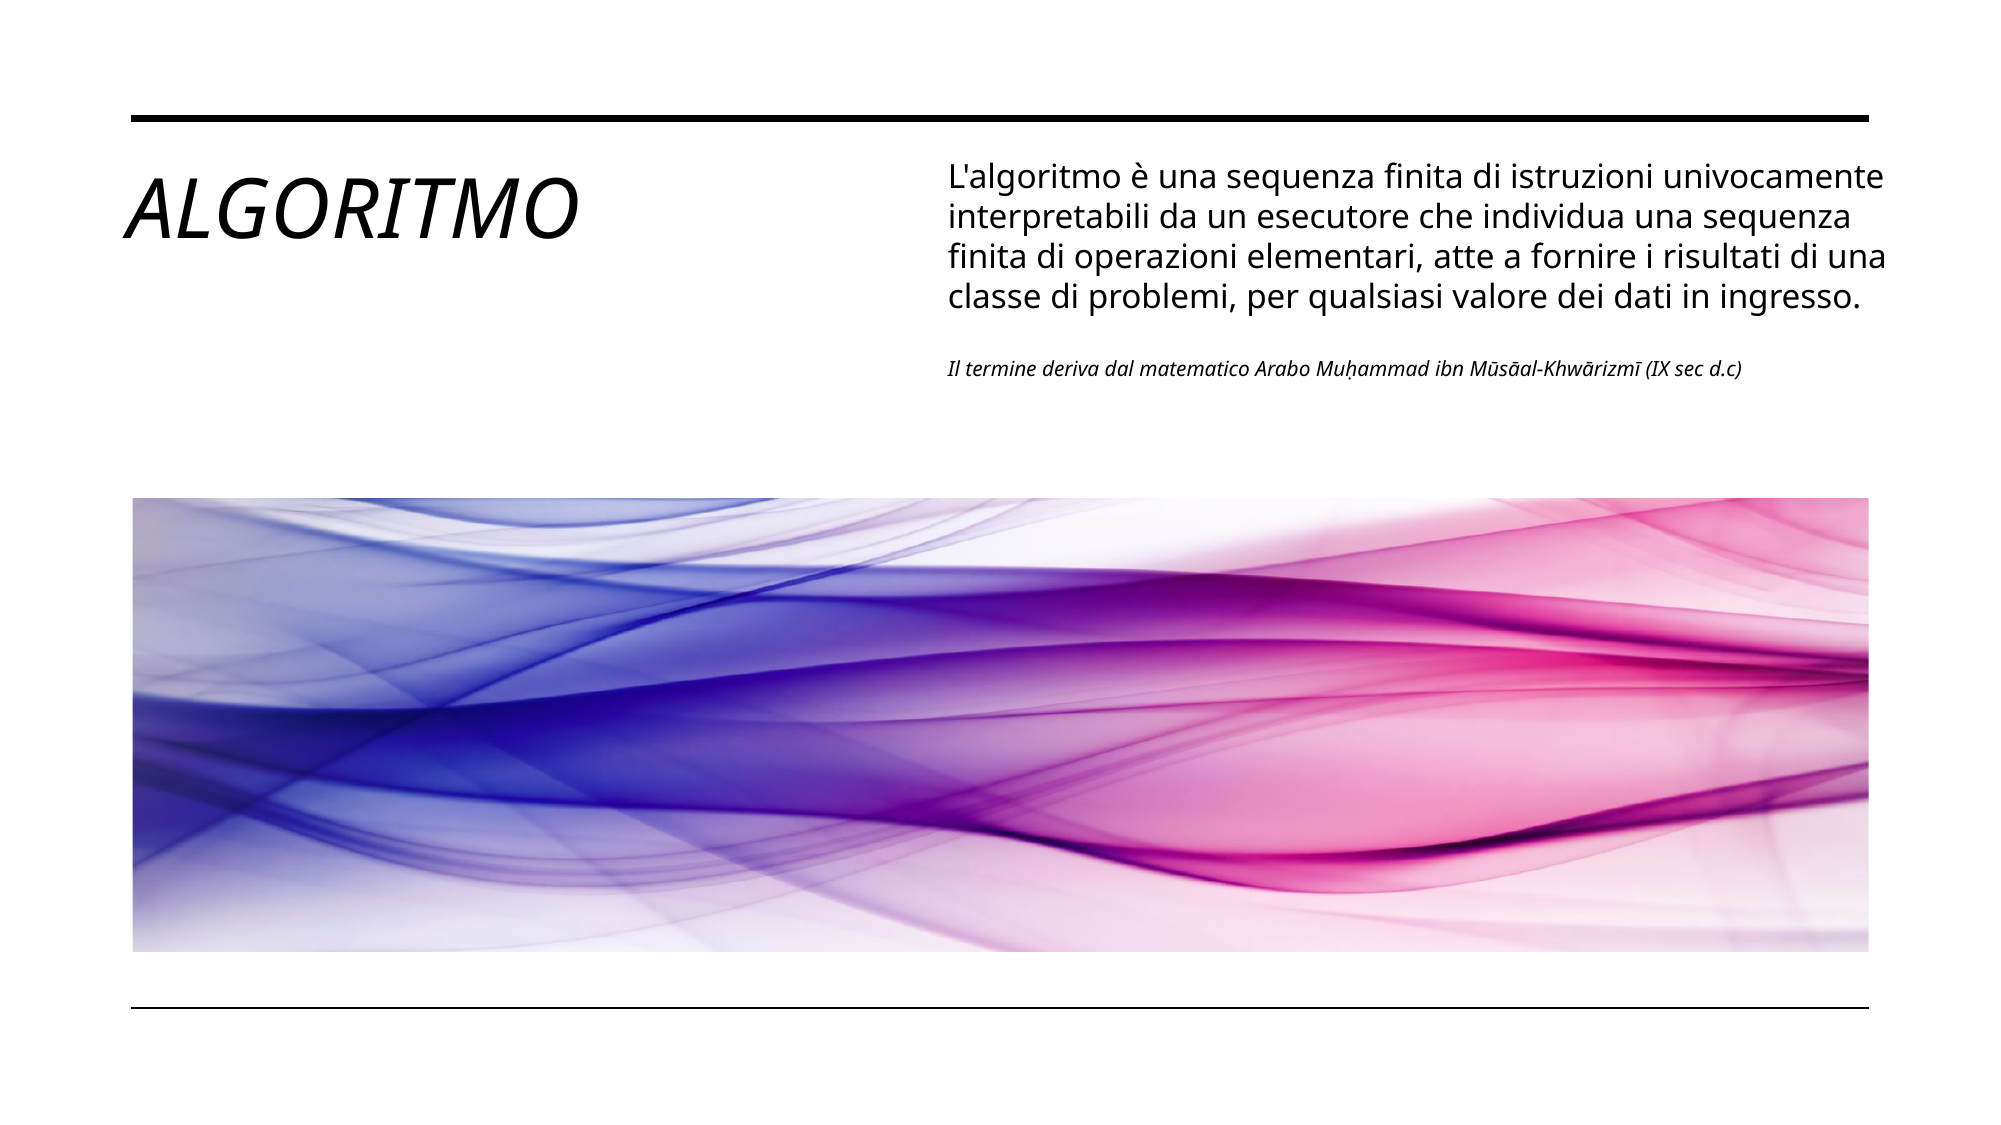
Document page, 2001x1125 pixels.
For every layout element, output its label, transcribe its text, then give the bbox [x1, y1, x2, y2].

title ALGORITMO [112, 148, 821, 465]
text_box L'algoritmo è una sequenza finita di istruzioni univocamente interpretabili da un esecutore che individua una sequenza finita di operazioni elementari, atte a fornire i risultati di una classe di problemi, per qualsiasi valore dei dati in ingresso. Il termine deriva dal matematico Arabo Muḥammad ibn Mūsāal-Khwārizmī (IX sec d.c) [933, 148, 1908, 442]
picture [132, 498, 1869, 952]
